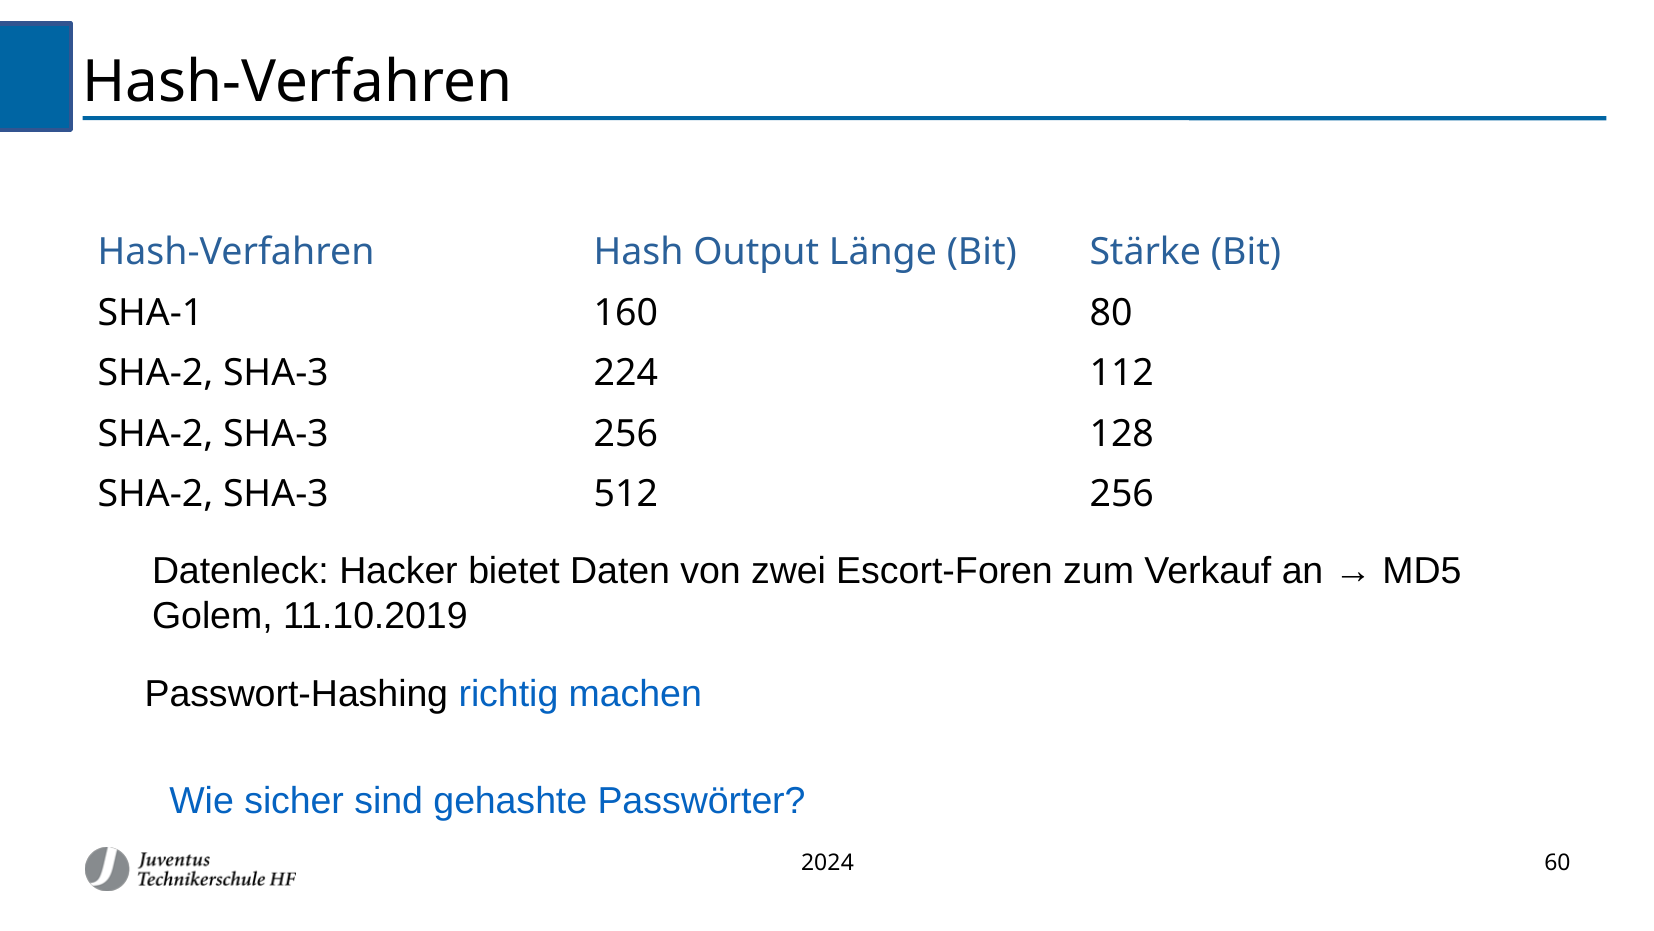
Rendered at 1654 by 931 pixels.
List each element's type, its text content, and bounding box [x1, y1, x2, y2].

table_cell SHA-2, SHA-3 [83, 399, 579, 459]
table_cell 512 [579, 459, 1075, 519]
table_cell 128 [1075, 399, 1571, 459]
picture [85, 847, 296, 891]
table_cell 112 [1075, 338, 1571, 399]
table_cell SHA-2, SHA-3 [83, 459, 579, 519]
slide_number 60 [1185, 847, 1571, 912]
table_cell 256 [579, 399, 1075, 459]
title Hash-Verfahren [82, 0, 1571, 156]
table_cell 224 [579, 338, 1075, 399]
table_header Hash Output Länge (Bit) [579, 218, 1075, 278]
table_cell 160 [579, 278, 1075, 338]
table_cell 256 [1075, 459, 1571, 519]
text_box Wie sicher sind gehashte Passwörter? [154, 768, 821, 829]
table_cell 80 [1075, 278, 1571, 338]
table_cell SHA-1 [83, 278, 579, 338]
text_box Passwort-Hashing richtig machen [129, 661, 717, 722]
text_box Datenleck: Hacker bietet Daten von zwei Escort-Foren zum Verkauf an → MD5 Golem, 11.10.2019 [137, 538, 1477, 644]
table_header Stärke (Bit) [1075, 218, 1571, 278]
table_header Hash-Verfahren [83, 218, 579, 278]
footer 2024 [565, 847, 1090, 912]
table_cell SHA-2, SHA-3 [83, 338, 579, 399]
